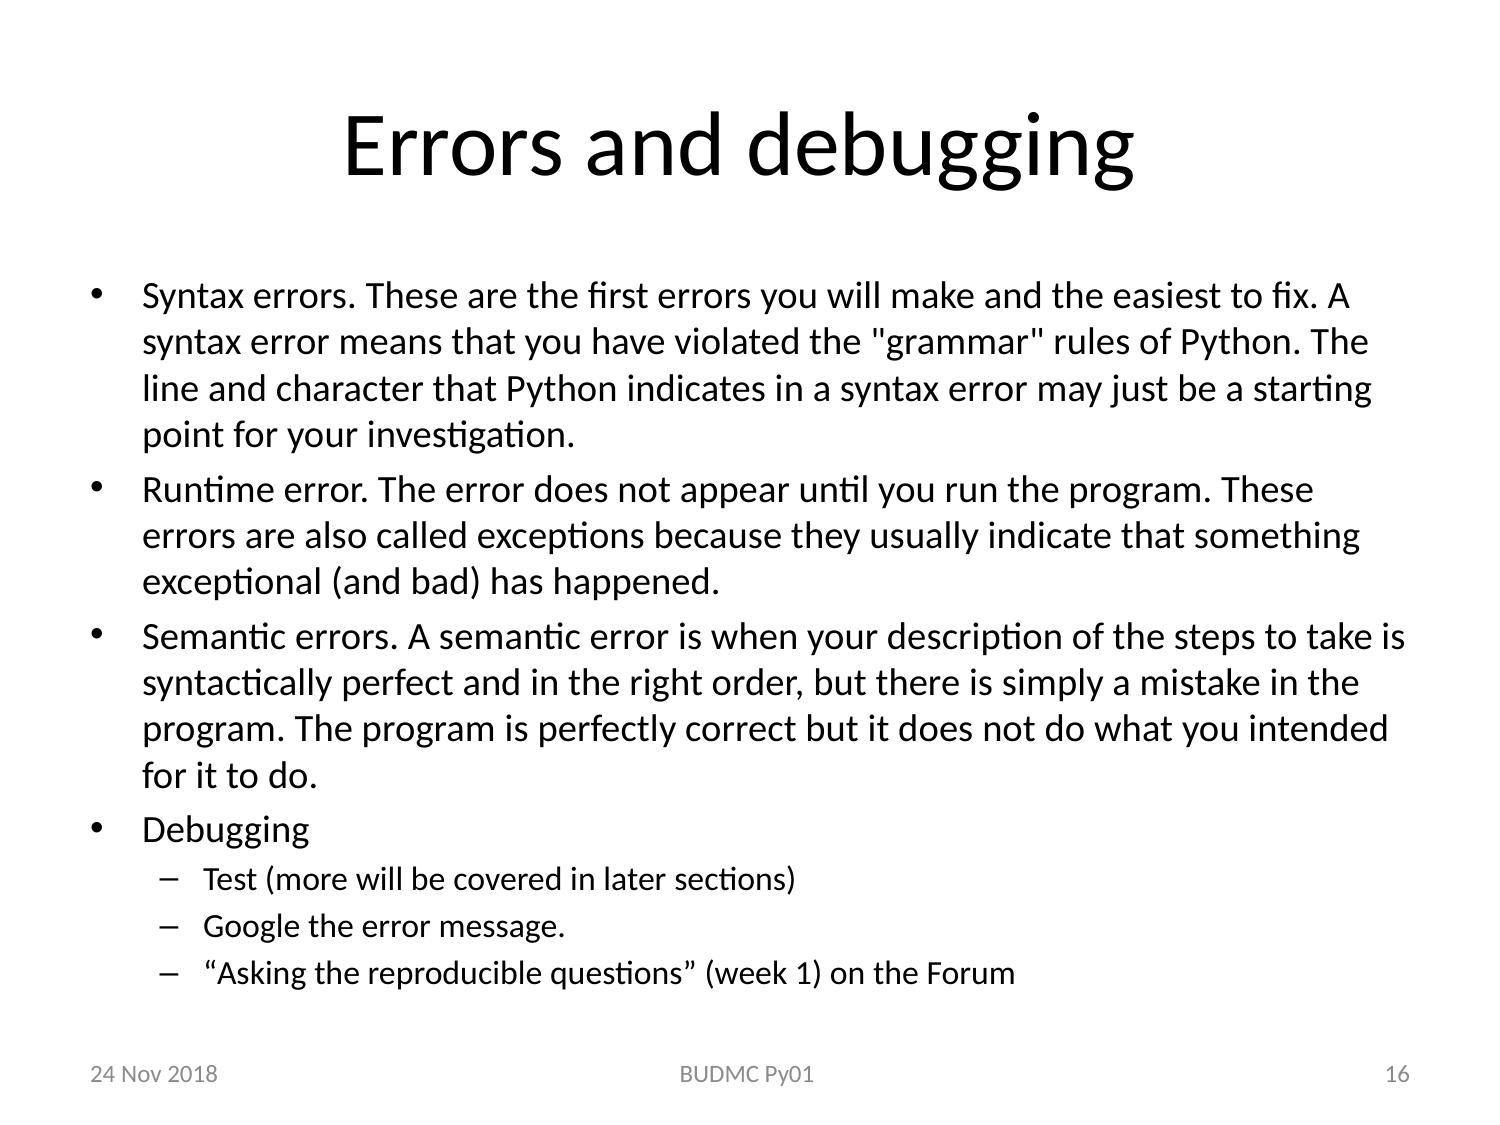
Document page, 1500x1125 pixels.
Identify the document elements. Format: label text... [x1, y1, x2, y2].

footer BUDMC Py01 [512, 1042, 988, 1103]
slide_number 16 [1074, 1042, 1425, 1103]
list Syntax errors. These are the first errors you will make and the easiest to fix. A syntax error means that you have violated the "grammar" rules of Python. The line and character that Python indicates in a syntax error may just be a starting point for your investigation. Runtime error. The error does not appear until you run the program. These errors are also called exceptions because they usually indicate that something exceptional (and bad) has happened. Semantic errors. A semantic error is when your description of the steps to take is syntactically perfect and in the right order, but there is simply a mistake in the program. The program is perfectly correct but it does not do what you intended for it to do. Debugging Test (more will be covered in later sections) Google the error message. “Asking the reproducible questions” (week 1) on the Forum [75, 262, 1425, 1005]
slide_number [75, 1042, 425, 1103]
title Errors and debugging [75, 45, 1425, 233]
